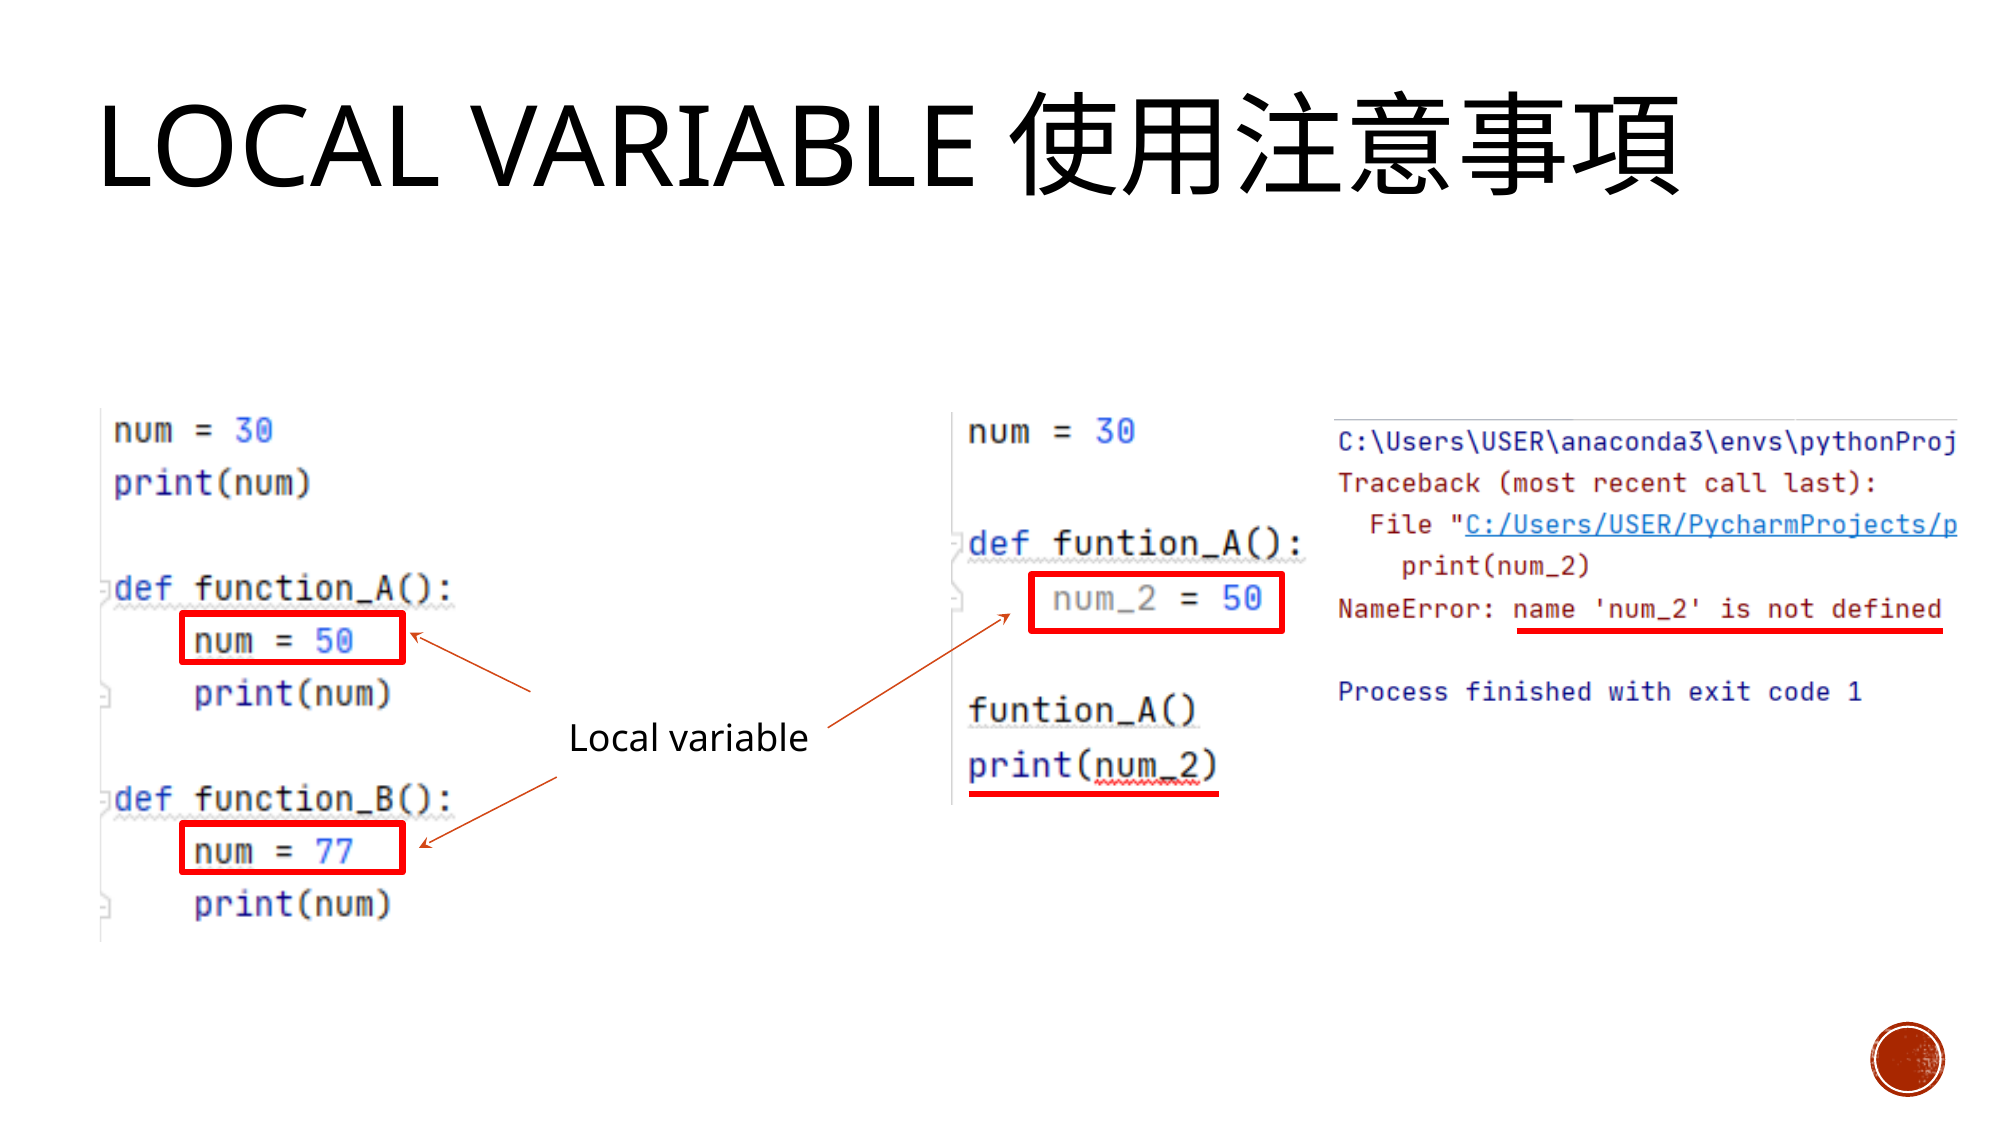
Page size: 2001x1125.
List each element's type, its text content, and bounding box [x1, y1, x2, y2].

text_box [409, 632, 531, 692]
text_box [827, 613, 1011, 729]
title LOCAL VARIABLE使用注意事項 [79, 18, 1730, 283]
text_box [418, 776, 557, 849]
picture [1870, 1021, 1946, 1097]
picture [99, 408, 486, 942]
picture [951, 411, 1958, 805]
text_box Local variable [553, 706, 865, 767]
